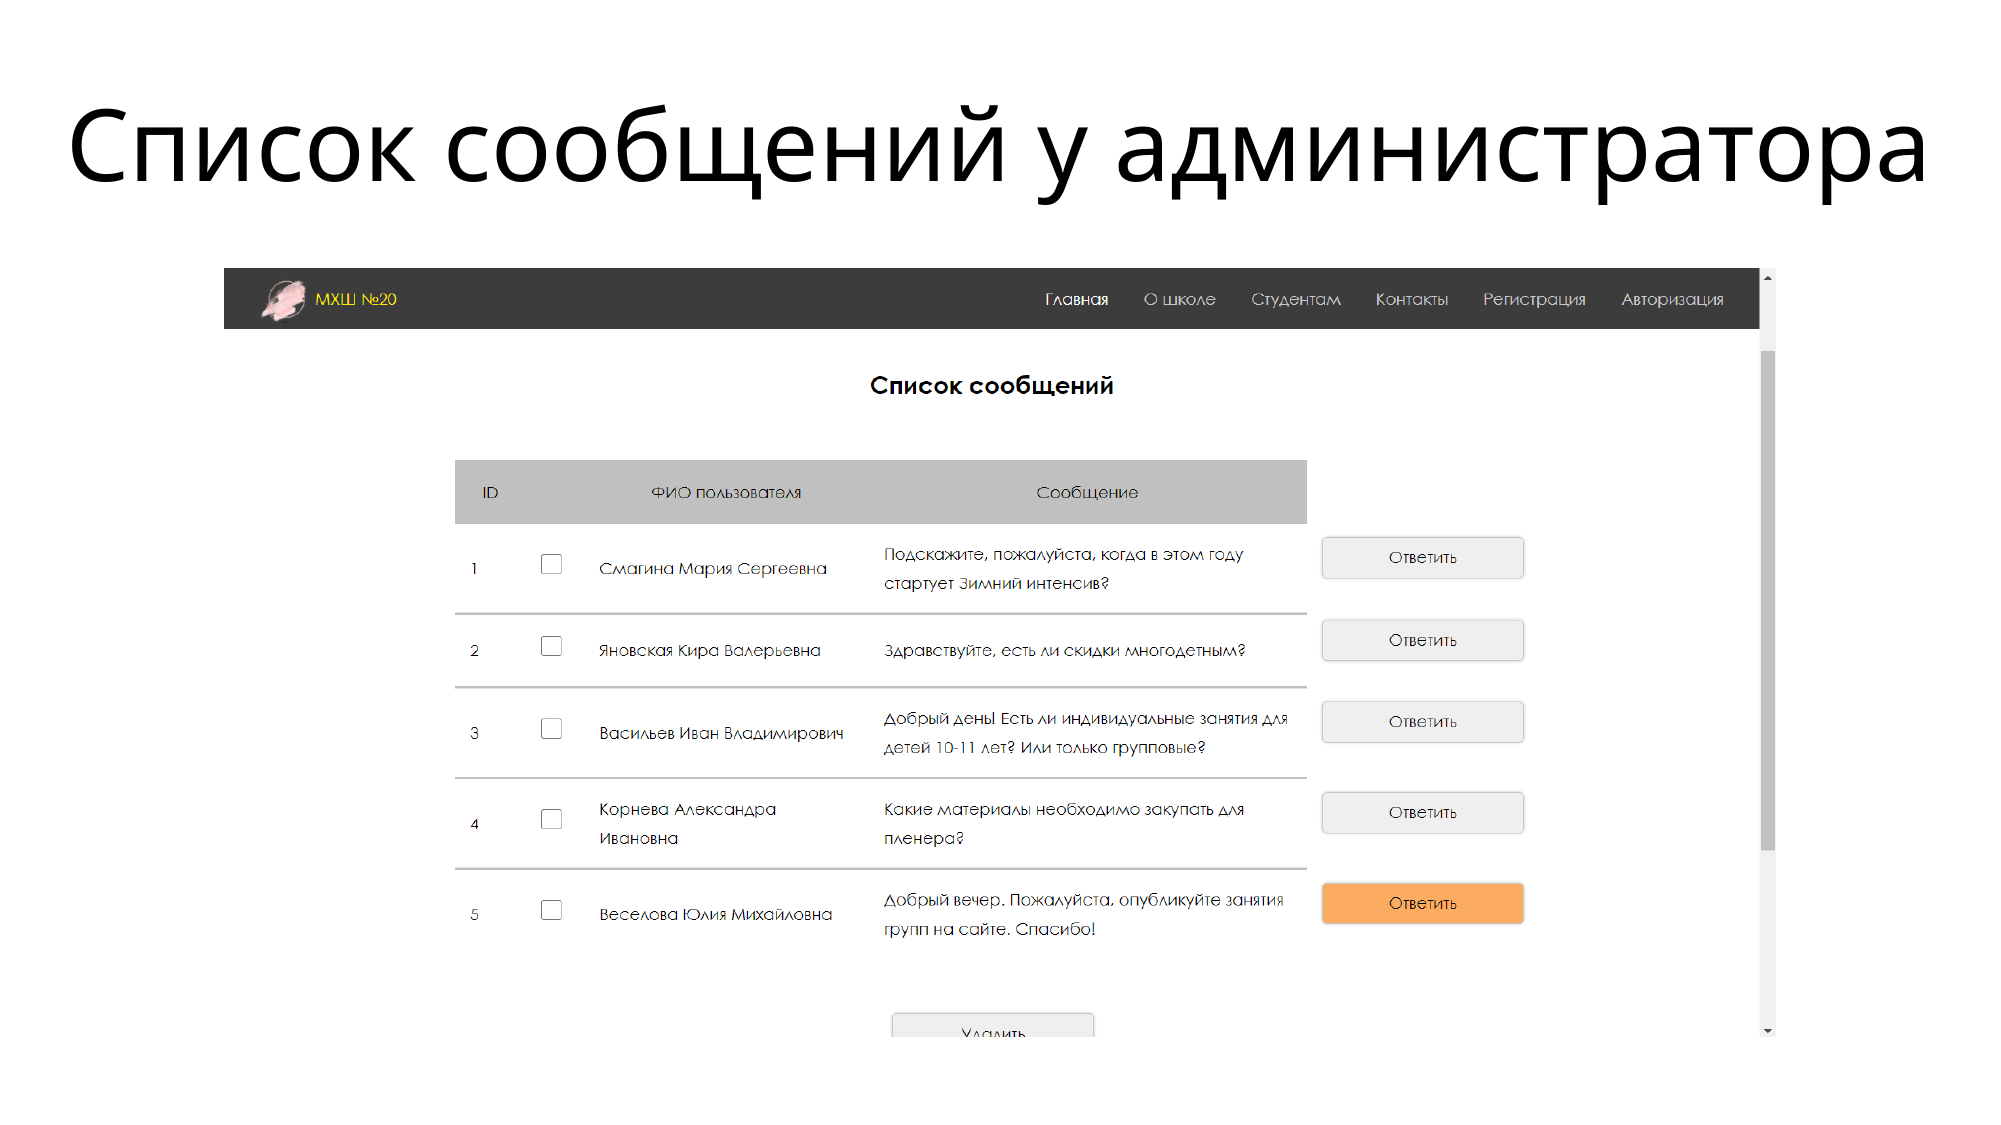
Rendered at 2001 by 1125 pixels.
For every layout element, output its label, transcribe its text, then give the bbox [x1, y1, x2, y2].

text_box Список сообщений у администратора [0, 88, 2000, 239]
picture [224, 268, 1776, 1037]
